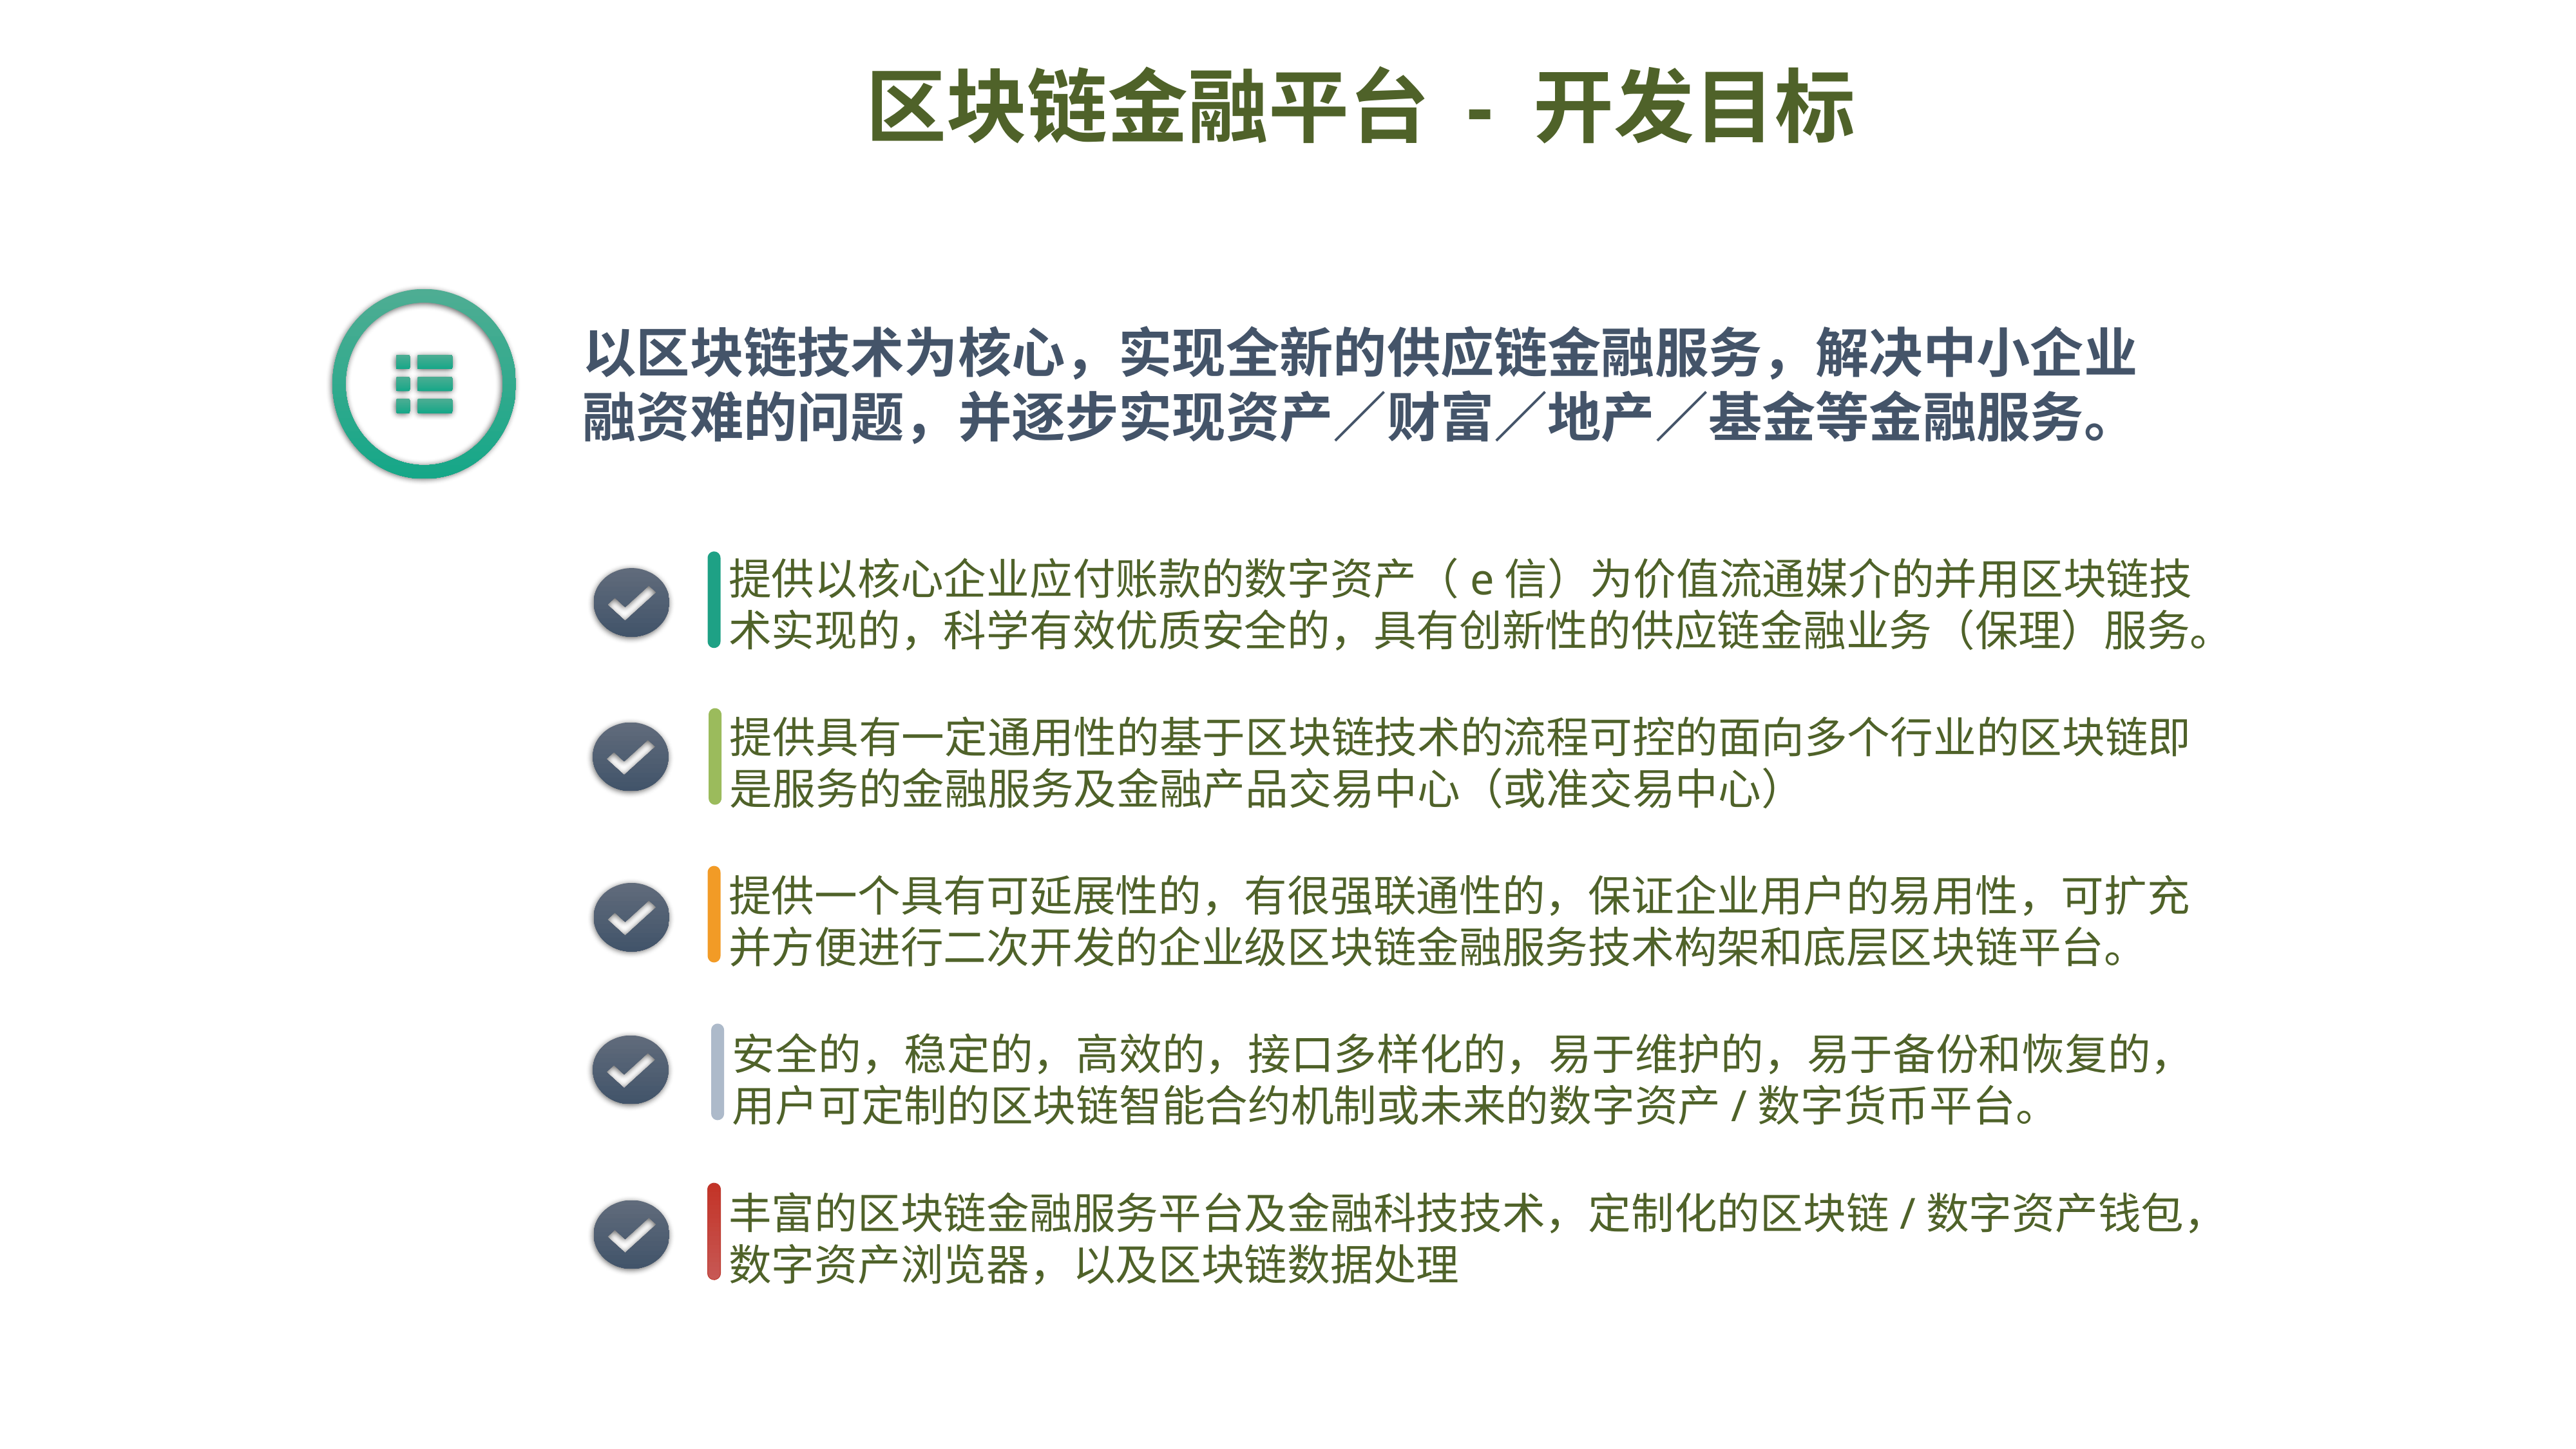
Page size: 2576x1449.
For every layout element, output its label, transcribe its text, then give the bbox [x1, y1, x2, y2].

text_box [593, 857, 2233, 985]
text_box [593, 698, 2233, 826]
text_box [593, 540, 2233, 698]
text_box 区块链金融平台 - 开发目标 [634, 51, 2087, 158]
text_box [593, 1174, 2233, 1302]
text_box 以区块链技术为核心，实现全新的供应链金融服务，解决中小企业融资难的问题，并逐步实现资产／财富／地产／基金等金融服务。 [573, 314, 2170, 453]
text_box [332, 289, 516, 479]
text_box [593, 1016, 2233, 1144]
